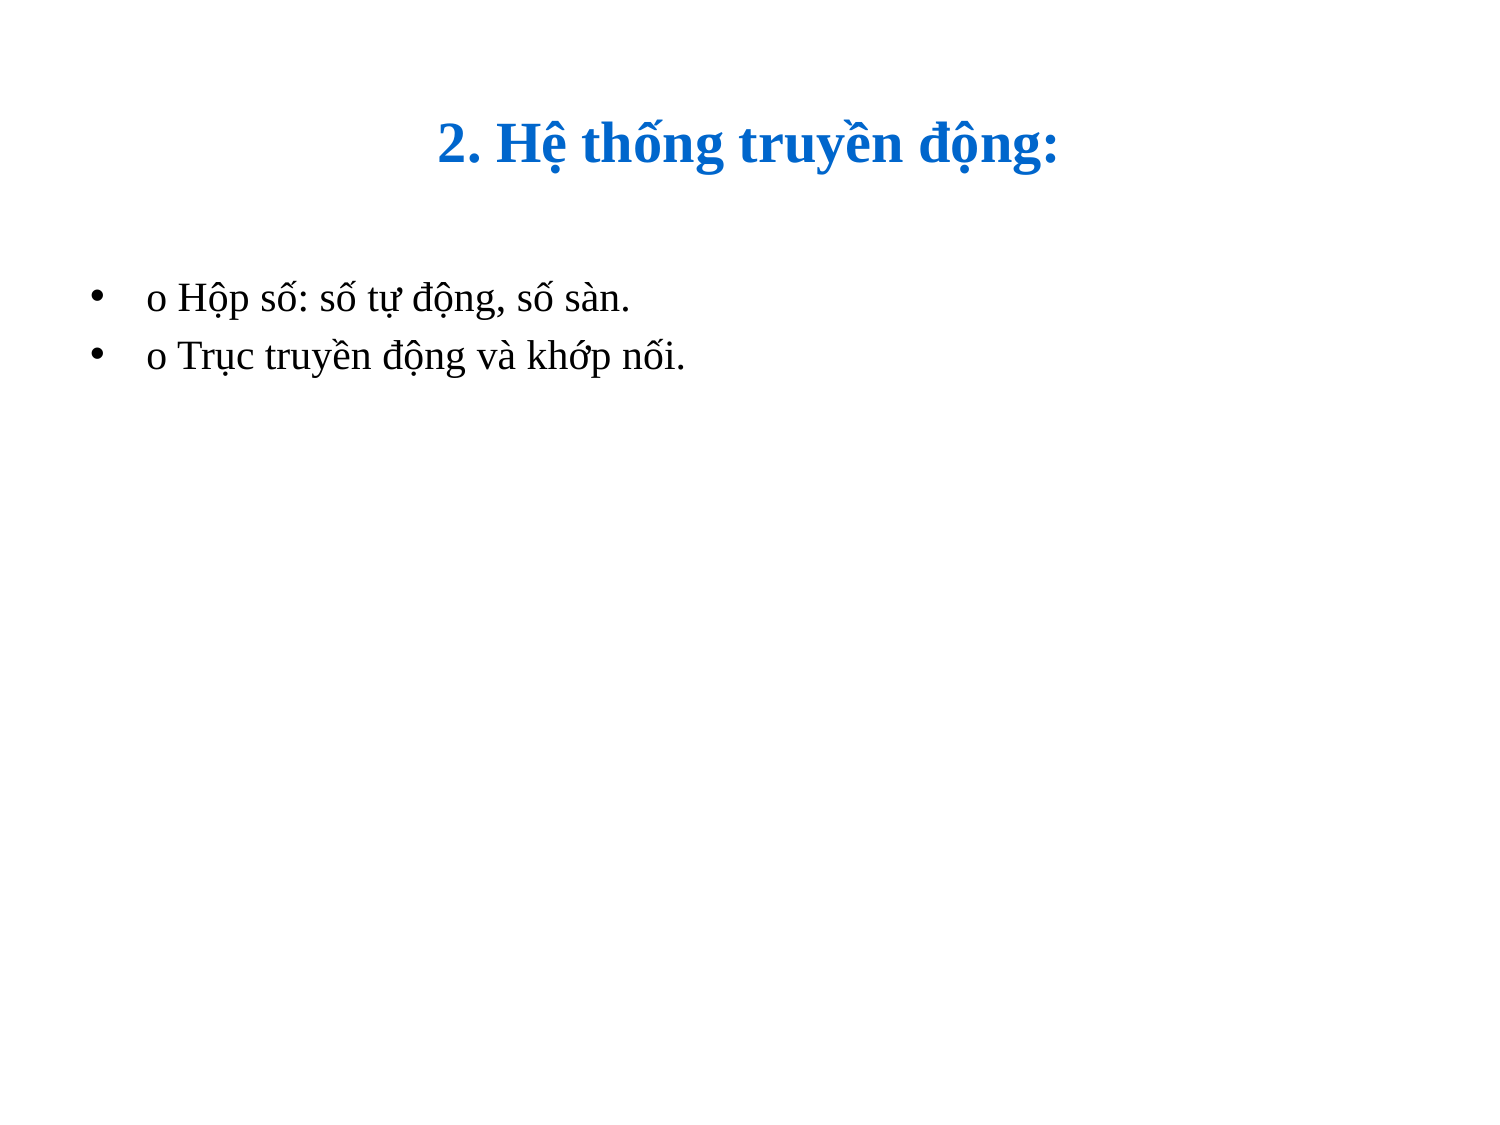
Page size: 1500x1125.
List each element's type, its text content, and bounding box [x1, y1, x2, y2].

title 2. Hệ thống truyền động: [75, 45, 1425, 233]
list o Hộp số: số tự động, số sàn. o Trục truyền động và khớp nối. [75, 262, 1425, 1005]
